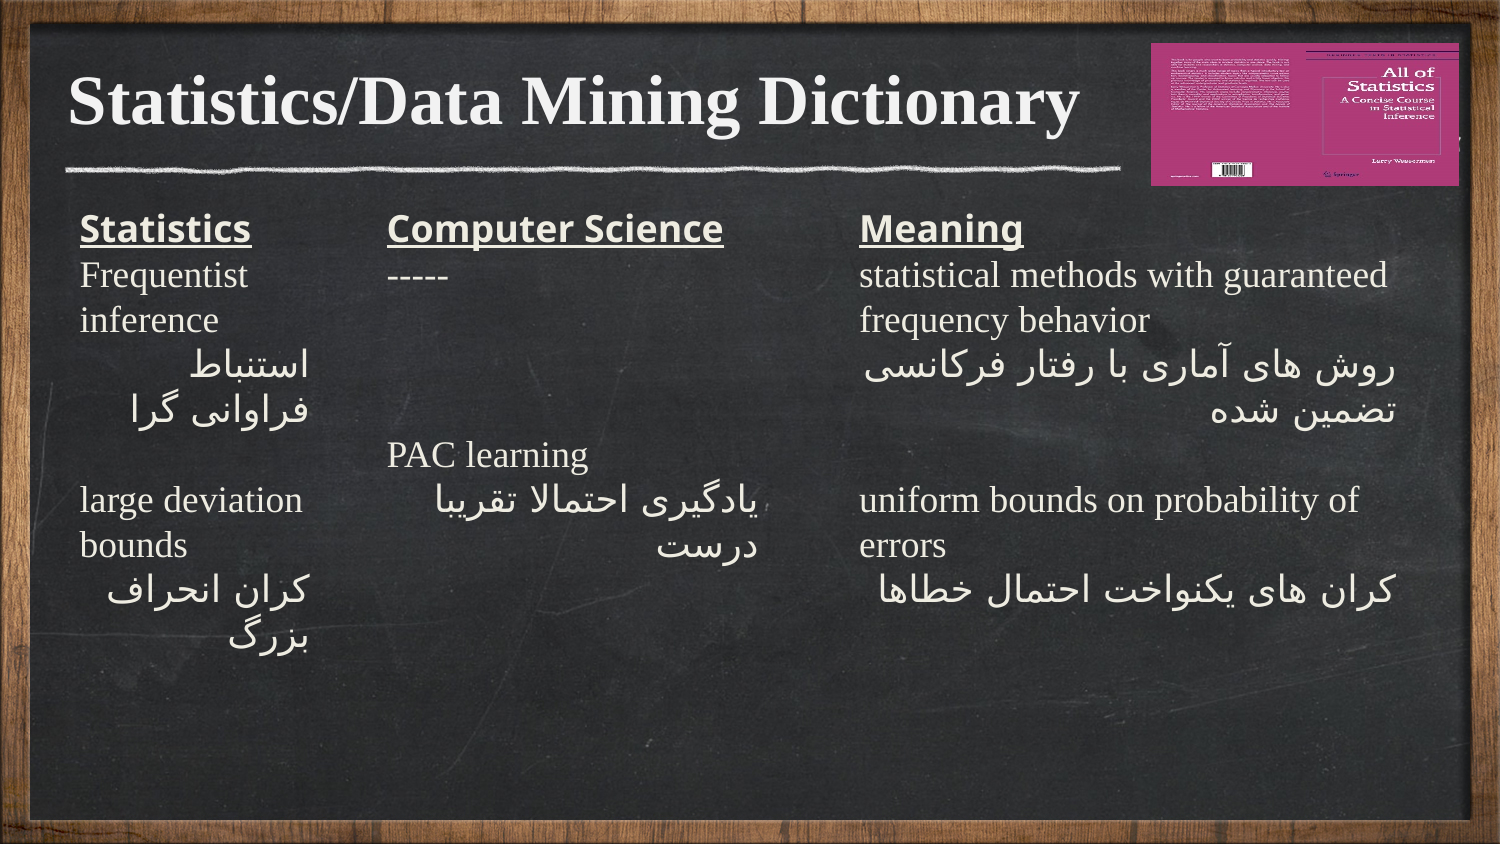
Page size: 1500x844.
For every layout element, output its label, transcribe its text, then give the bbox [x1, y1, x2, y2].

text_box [1151, 43, 1459, 186]
text_box Meaning statistical methods with guaranteed frequency behavior روش های آماری با رفتار فرکانسی تضمین شده uniform bounds on probability of errors کران های یکنواخت احتمال خطاها [844, 197, 1412, 618]
text_box Statistics Frequentist inference استنباط فراوانی گرا large deviation bounds کران انحراف بزرگ [64, 197, 325, 663]
title Statistics/Data Mining Dictionary [53, 23, 1117, 169]
text_box Computer Science ----- PAC learning یادگیری احتمالا تقریبا درست [371, 197, 774, 573]
picture [0, 0, 1500, 844]
